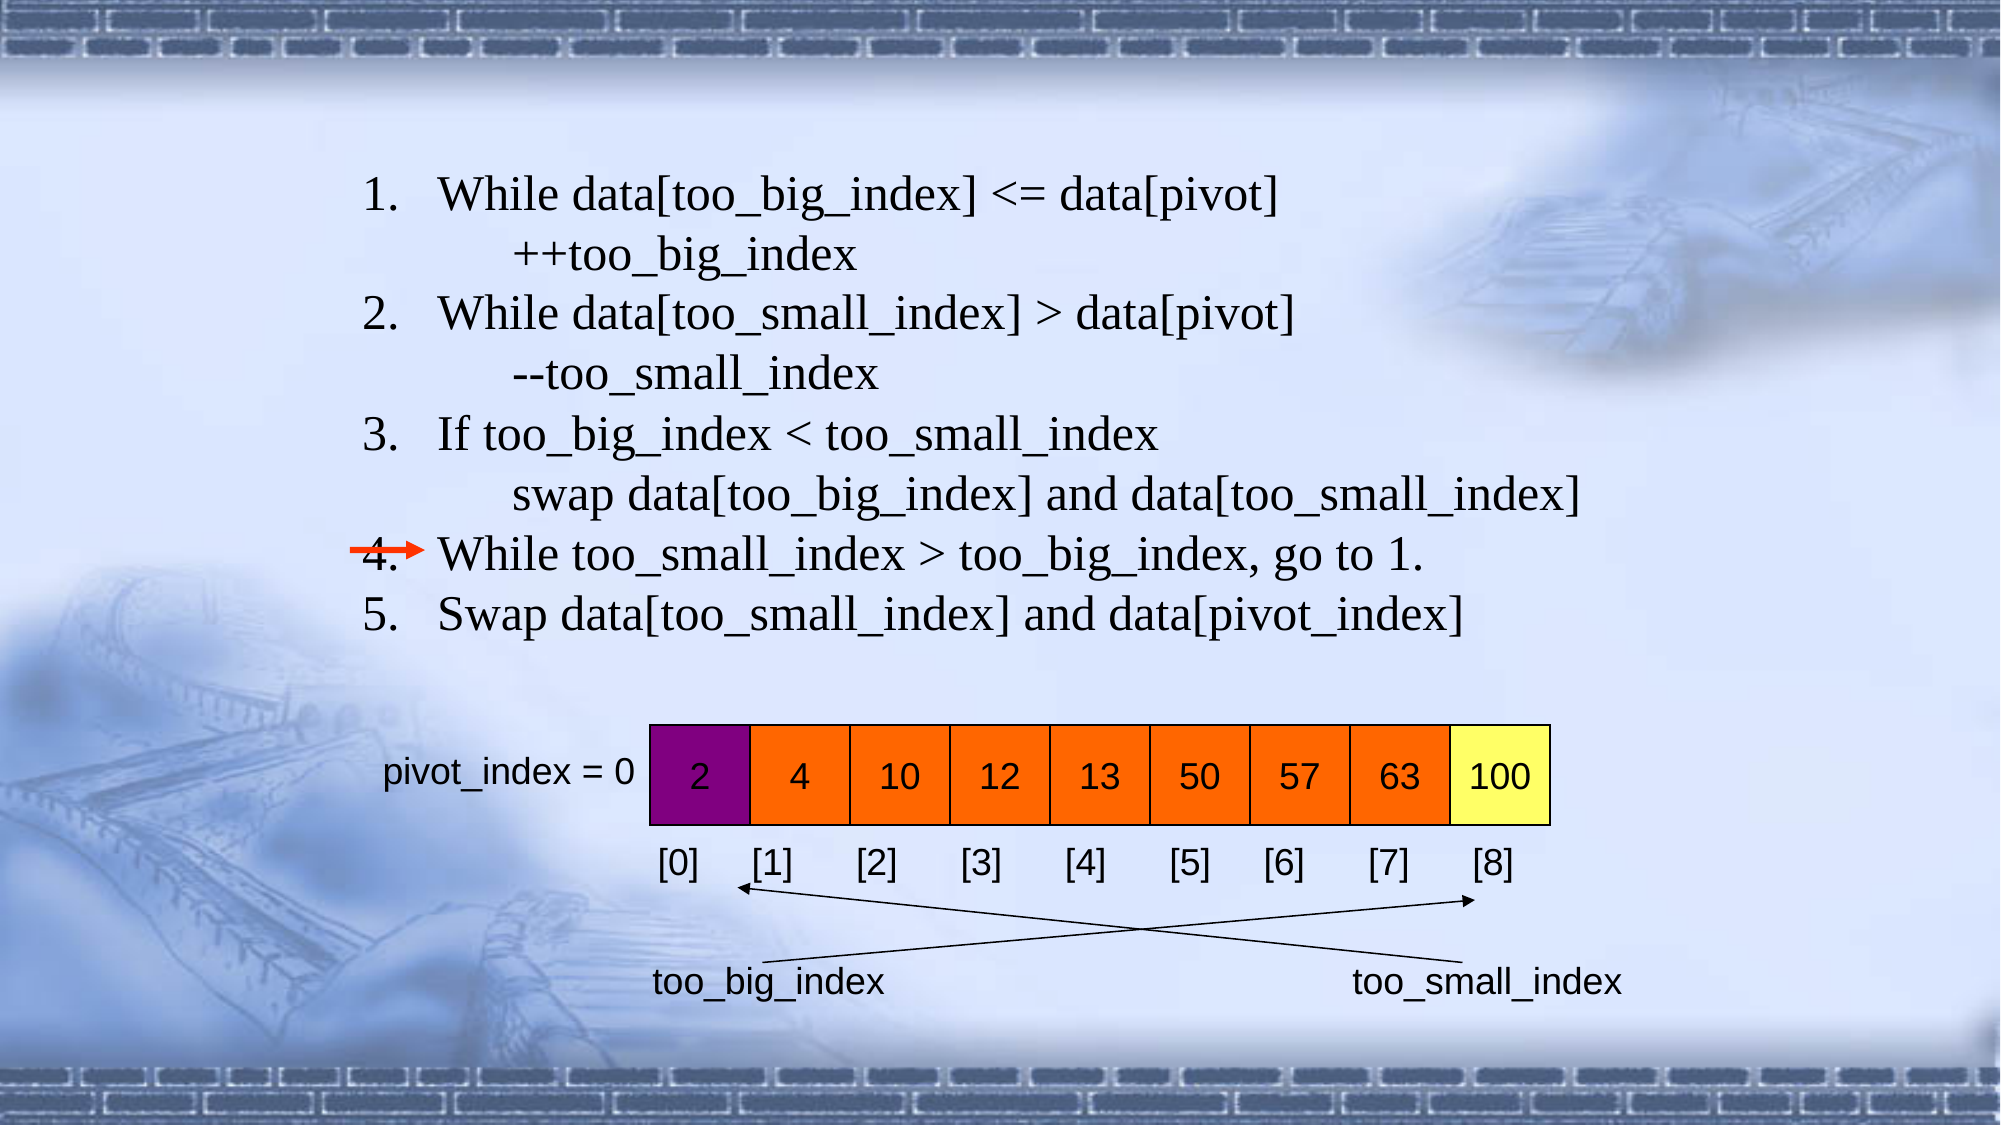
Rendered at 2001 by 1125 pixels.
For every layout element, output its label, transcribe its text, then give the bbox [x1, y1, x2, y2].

text_box 10 [849, 725, 950, 825]
picture [0, 0, 2001, 1125]
text_box [762, 894, 1475, 963]
text_box 50 [1149, 725, 1250, 825]
text_box 12 [950, 725, 1050, 825]
text_box too_big_index [637, 949, 1113, 1010]
text_box pivot_index = 0 [367, 739, 651, 800]
text_box [0] [1] [2] [3] [4] [5] [6] [7] [8] [642, 830, 1555, 890]
text_box 13 [1050, 725, 1149, 825]
text_box 2 [650, 725, 750, 825]
text_box 4 [750, 725, 849, 825]
text_box 57 [1250, 725, 1350, 825]
text_box [741, 890, 750, 895]
text_box 100 [1449, 725, 1550, 825]
text_box too_small_index [1337, 949, 1688, 1010]
text_box 63 [1350, 725, 1449, 825]
text_box While data[too_big_index] <= data[pivot] ++too_big_index While data[too_small_index] > data[pivot] --too_small_index If too_big_index < too_small_index swap data[too_big_index] and data[too_small_index] While too_small_index > too_big_index, go to 1. Swap data[too_small_index] and data[pivot_index] [347, 152, 1747, 828]
text_box [349, 543, 425, 557]
